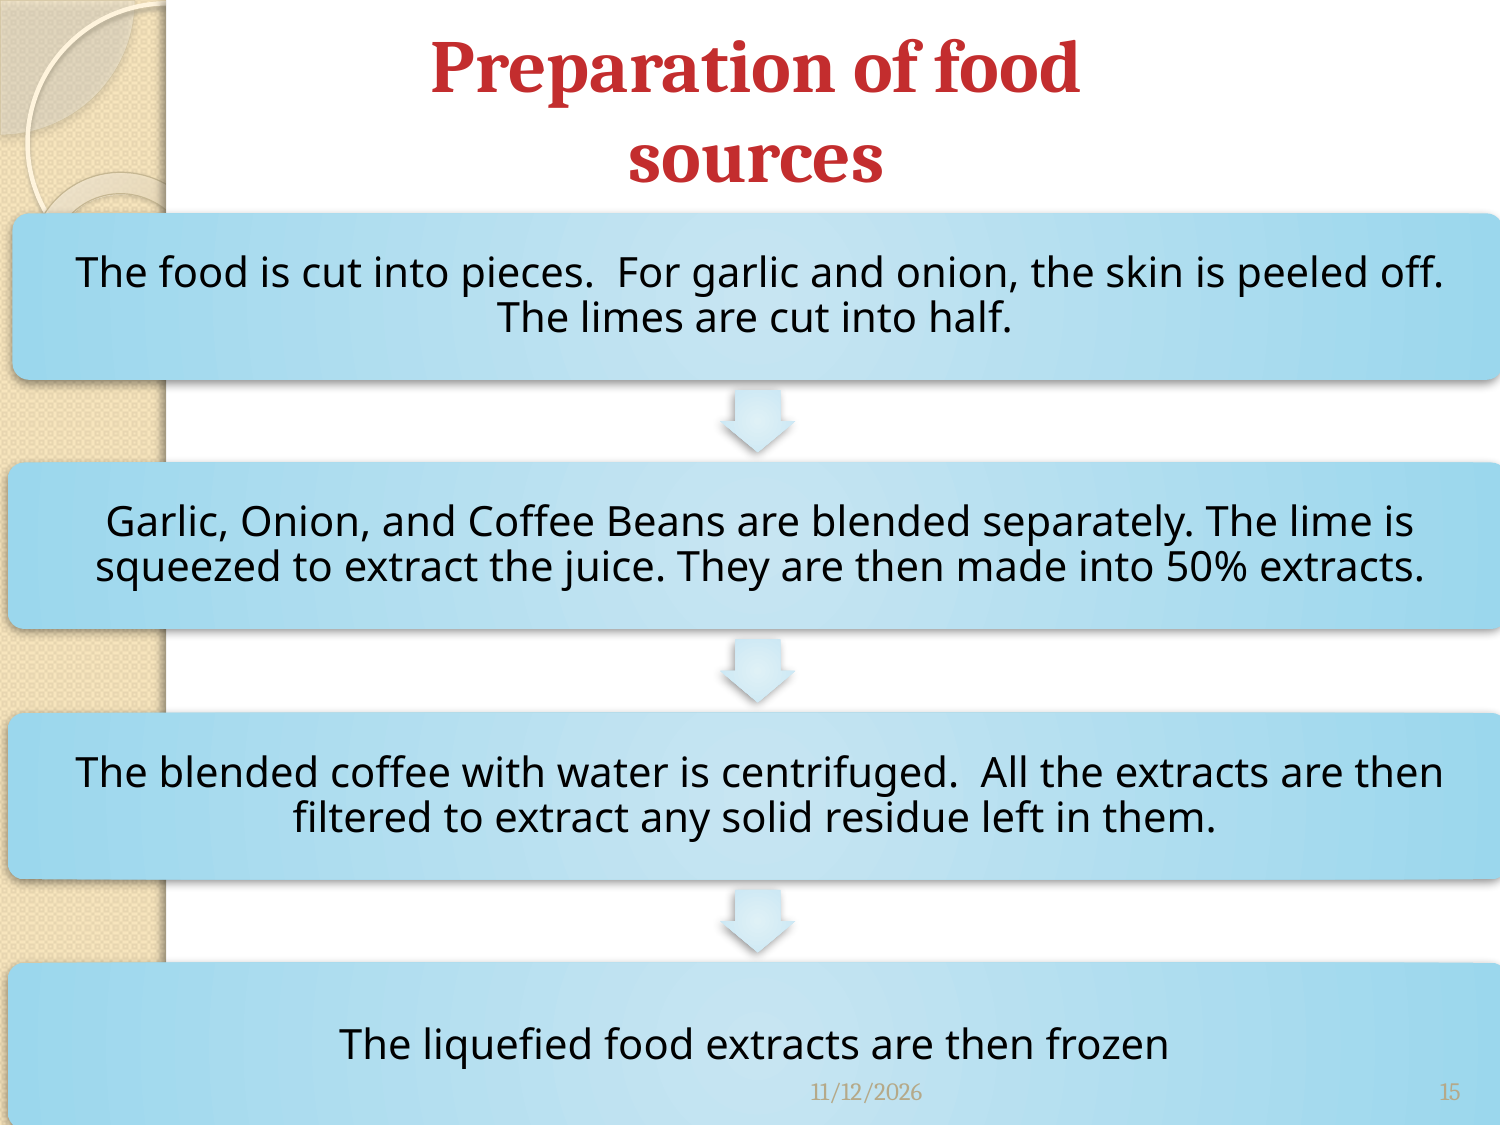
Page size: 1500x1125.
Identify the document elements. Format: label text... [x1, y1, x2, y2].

text_box Preparation of food sources [312, 10, 1201, 205]
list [7, 212, 1500, 1125]
